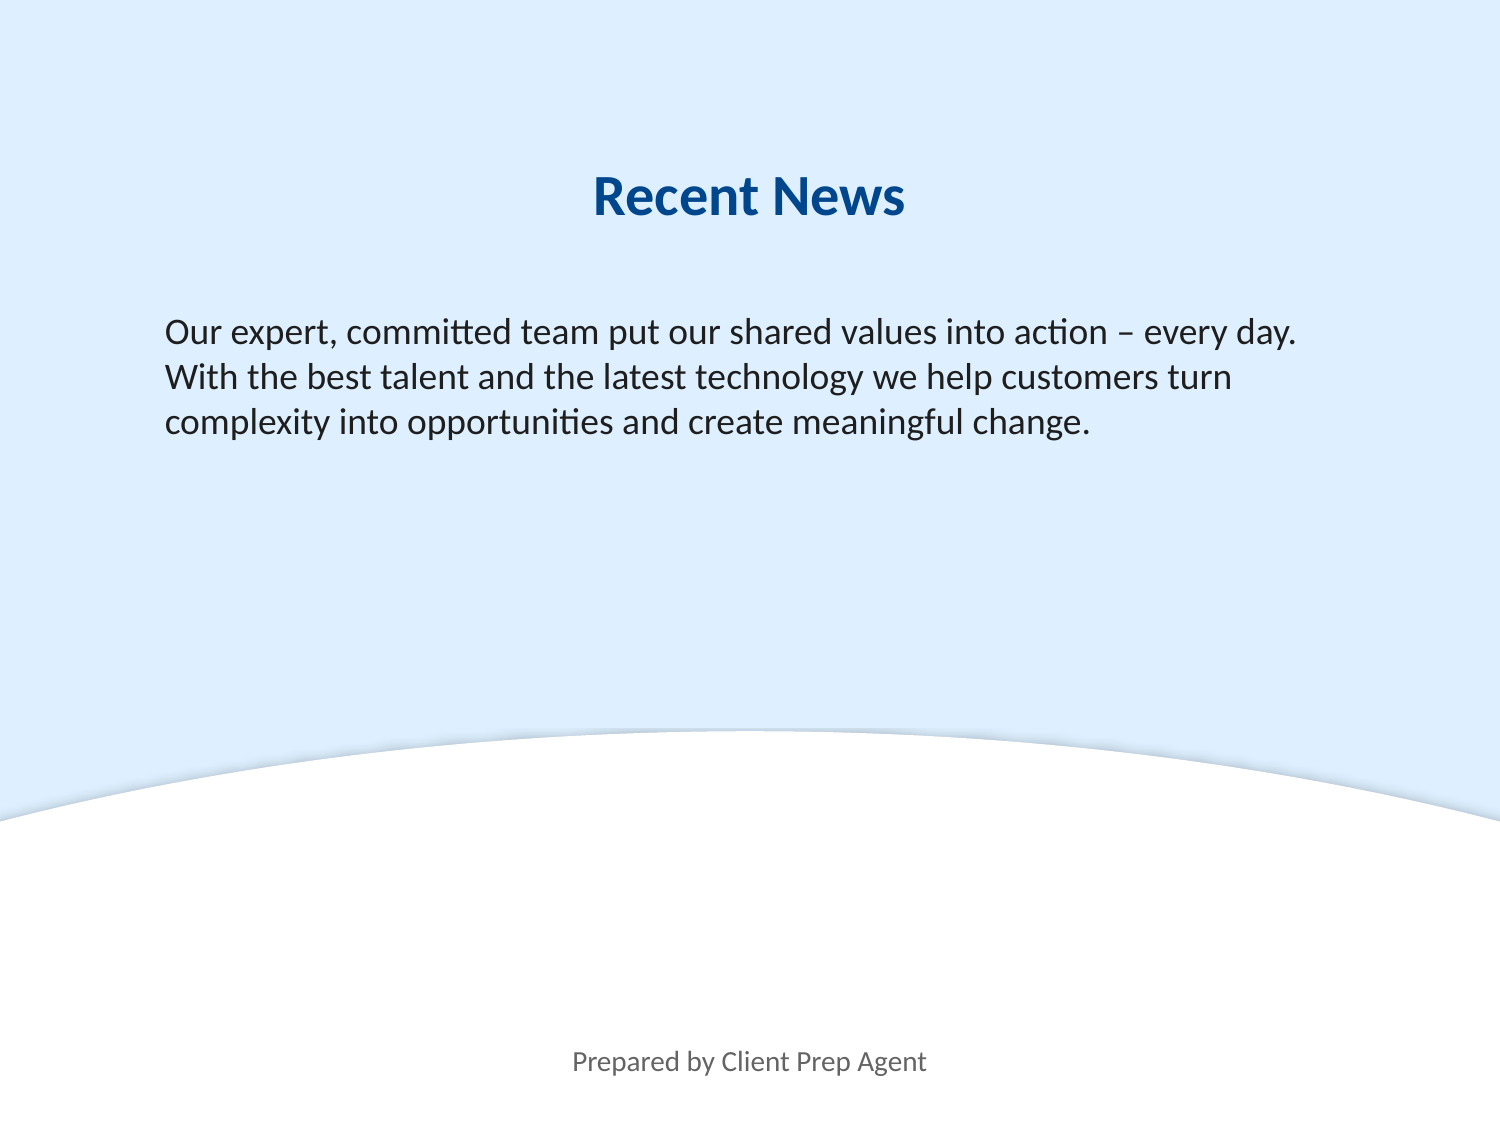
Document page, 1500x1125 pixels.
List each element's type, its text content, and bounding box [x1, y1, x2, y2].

text_box [0, 0, 1500, 815]
text_box Recent News [578, 149, 922, 235]
text_box Prepared by Client Prep Agent [557, 1034, 943, 1085]
text_box Our expert, committed team put our shared values into action – every day. With the best talent and the latest technology we help customers turn complexity into opportunities and create meaningful change. [149, 299, 1350, 450]
text_box [0, 730, 1500, 1125]
